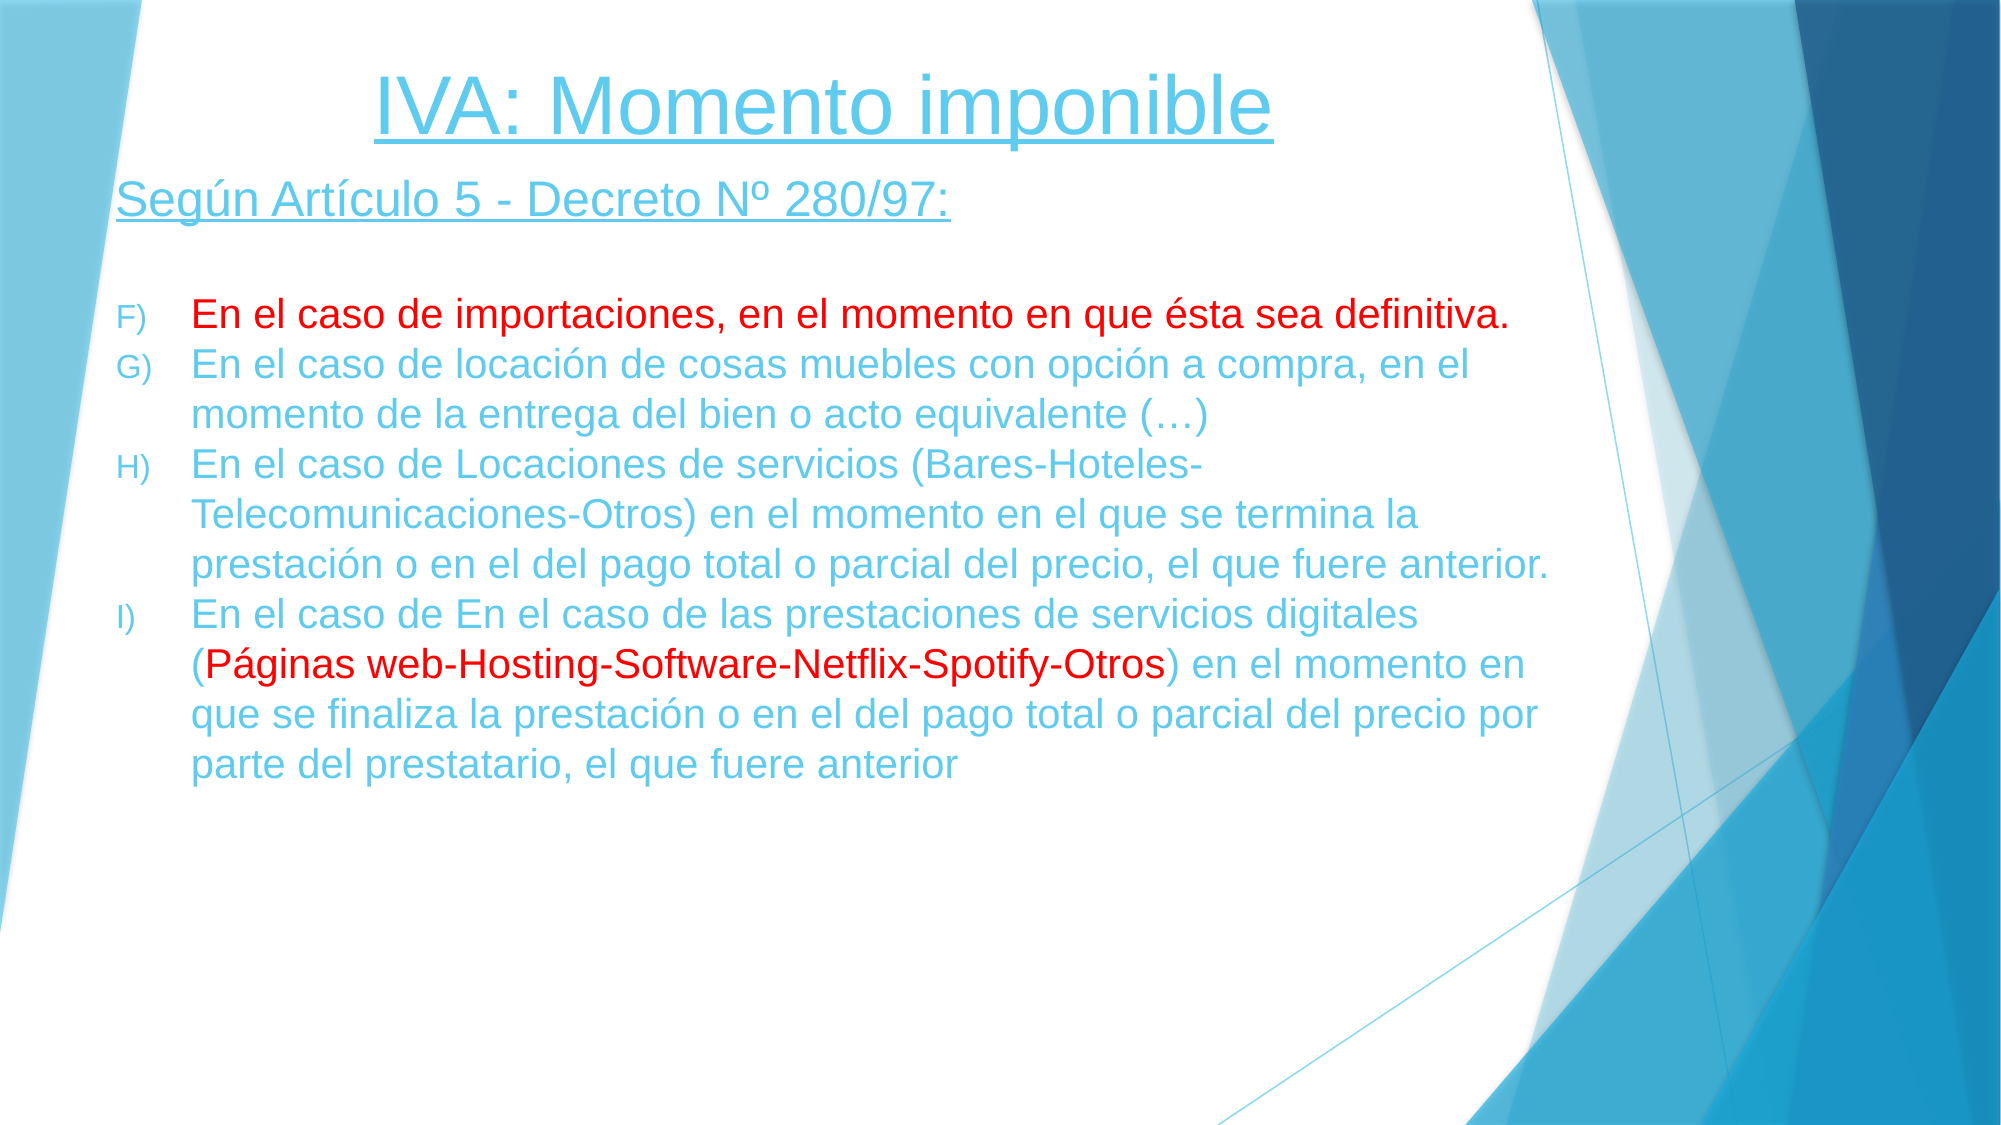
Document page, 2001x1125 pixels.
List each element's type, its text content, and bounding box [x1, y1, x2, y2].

subtitle Según Artículo 5 - Decreto Nº 280/97: En el caso de importaciones, en el momento en que ésta sea definitiva. En el caso de locación de cosas muebles con opción a compra, en el momento de la entrega del bien o acto equivalente (…) En el caso de Locaciones de servicios (Bares-Hoteles-Telecomunicaciones-Otros) en el momento en el que se termina la prestación o en el del pago total o parcial del precio, el que fuere anterior. En el caso de En el caso de las prestaciones de servicios digitales (Páginas web-Hosting-Software-Netflix-Spotify-Otros) en el momento en que se finaliza la prestación o en el del pago total o parcial del precio por parte del prestatario, el que fuere anterior [100, 158, 1594, 766]
title IVA: Momento imponible [186, 25, 1461, 158]
